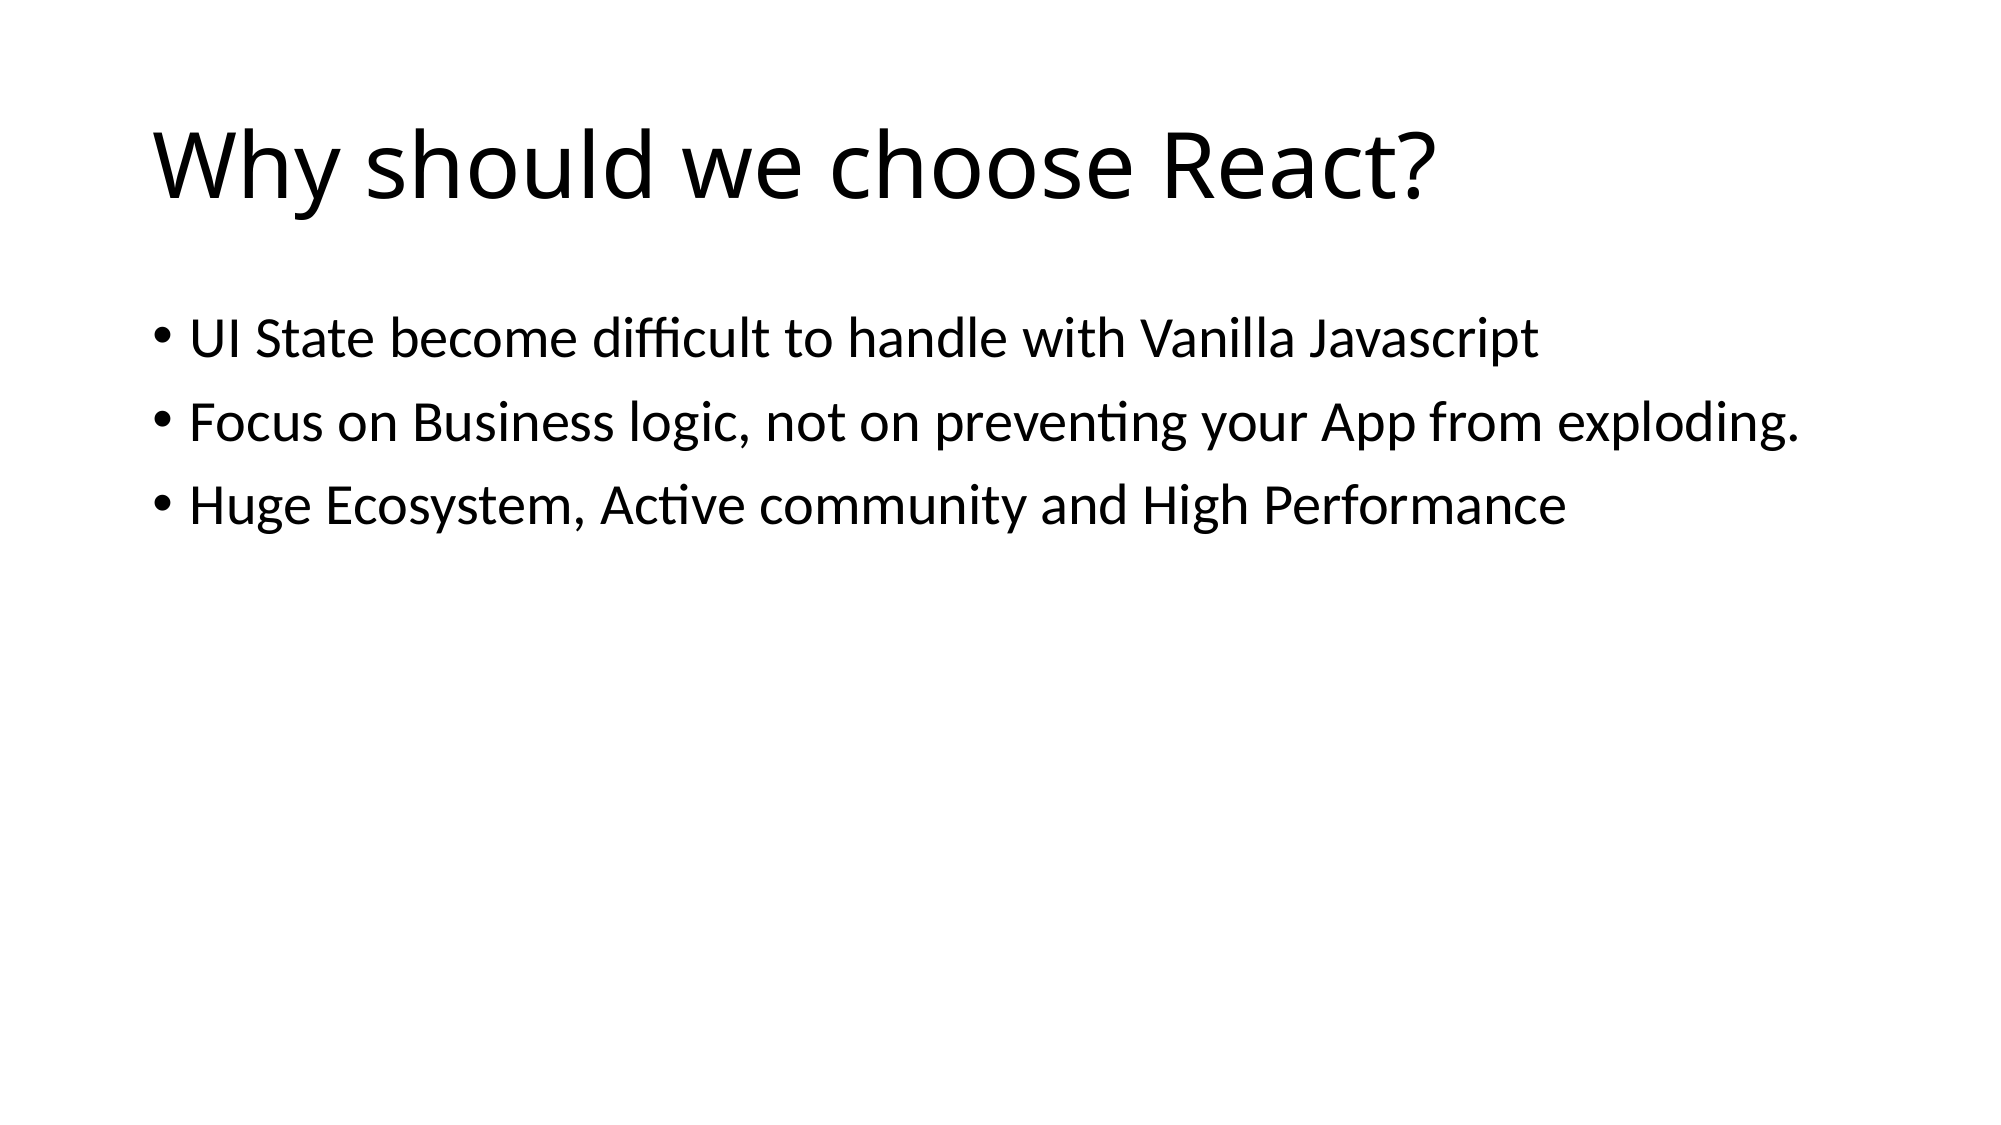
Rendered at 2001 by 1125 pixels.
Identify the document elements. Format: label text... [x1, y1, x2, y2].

title Why should we choose React? [137, 59, 1863, 278]
list UI State become difficult to handle with Vanilla Javascript Focus on Business logic, not on preventing your App from exploding. Huge Ecosystem, Active community and High Performance [137, 299, 1863, 1014]
